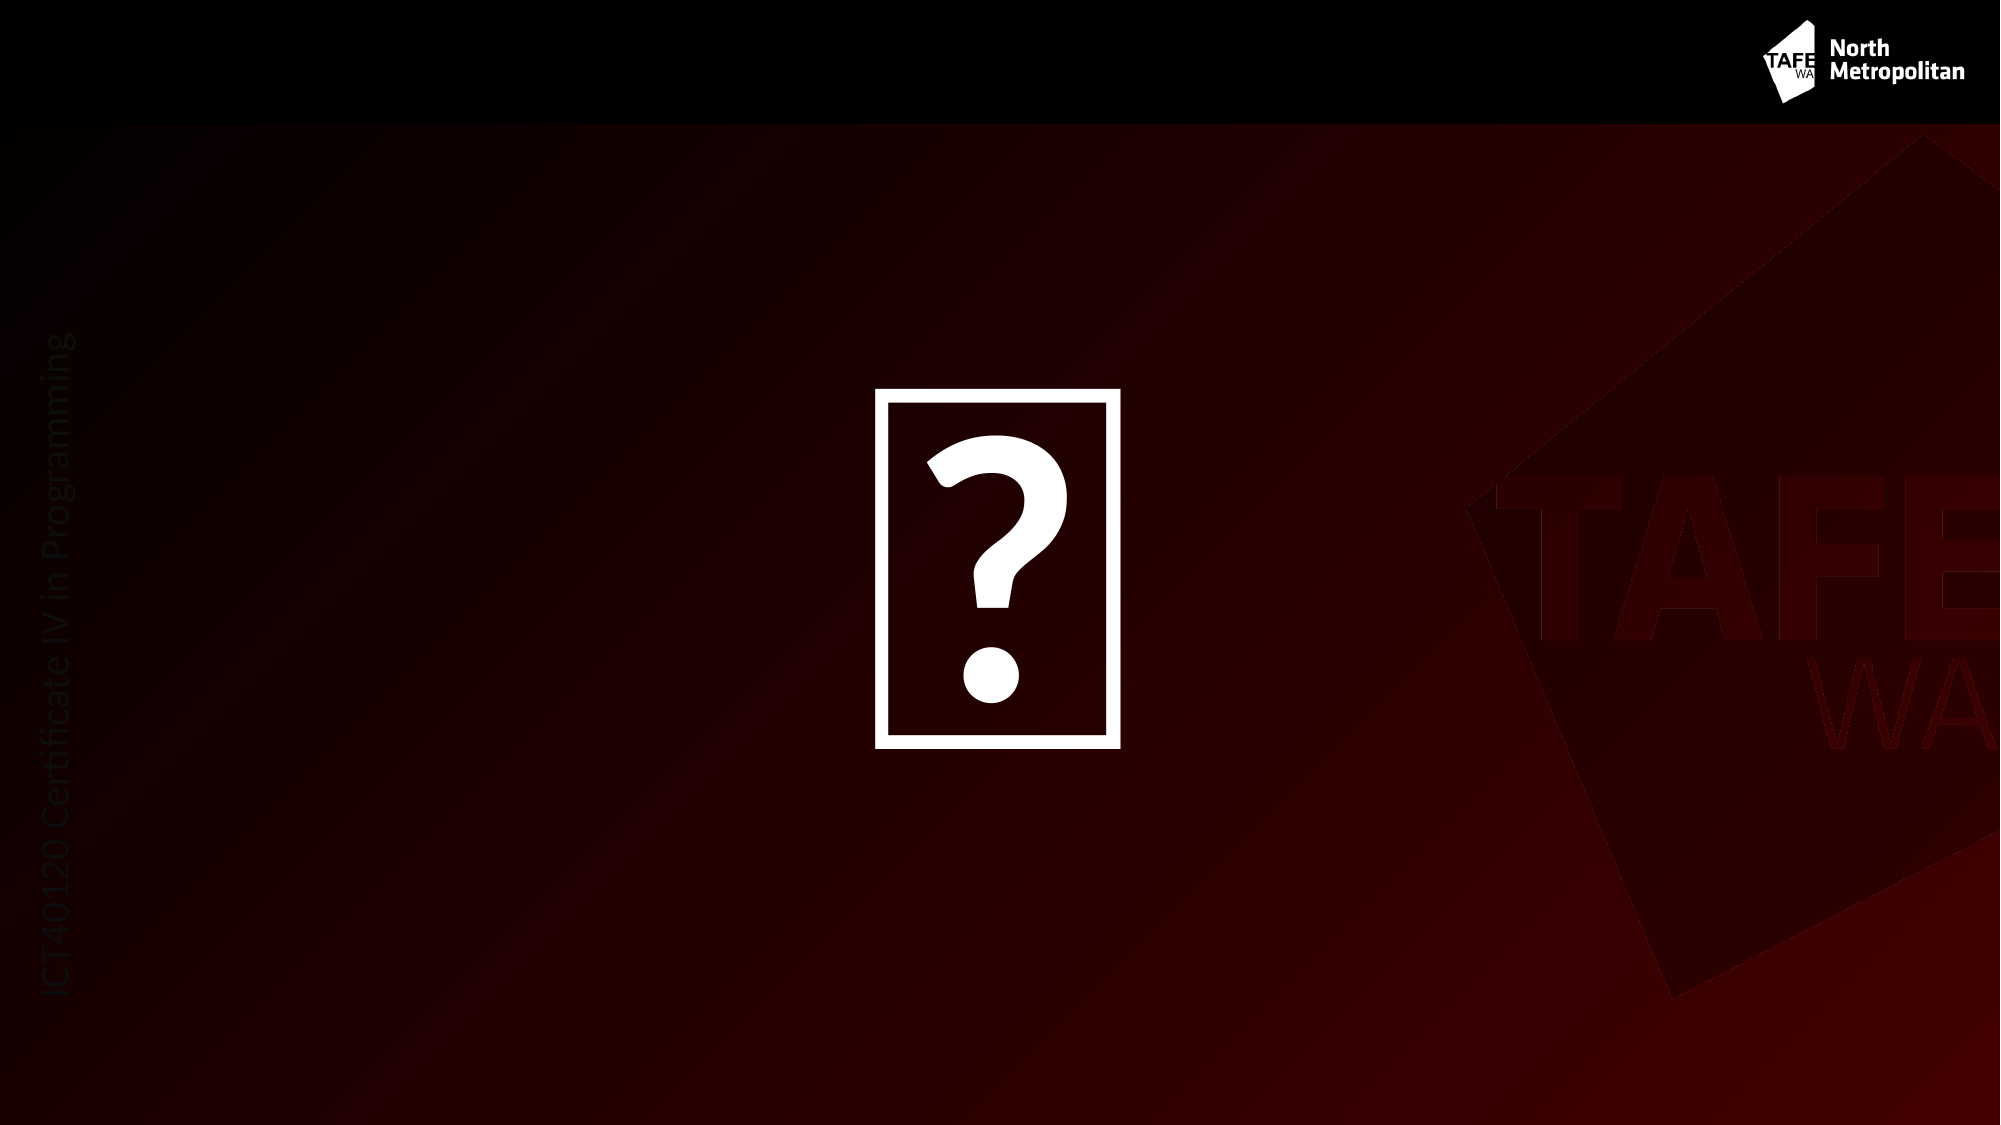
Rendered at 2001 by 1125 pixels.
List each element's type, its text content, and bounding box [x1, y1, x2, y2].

picture [0, 0, 2000, 124]
text_box 🦆 [0, 208, 2000, 864]
